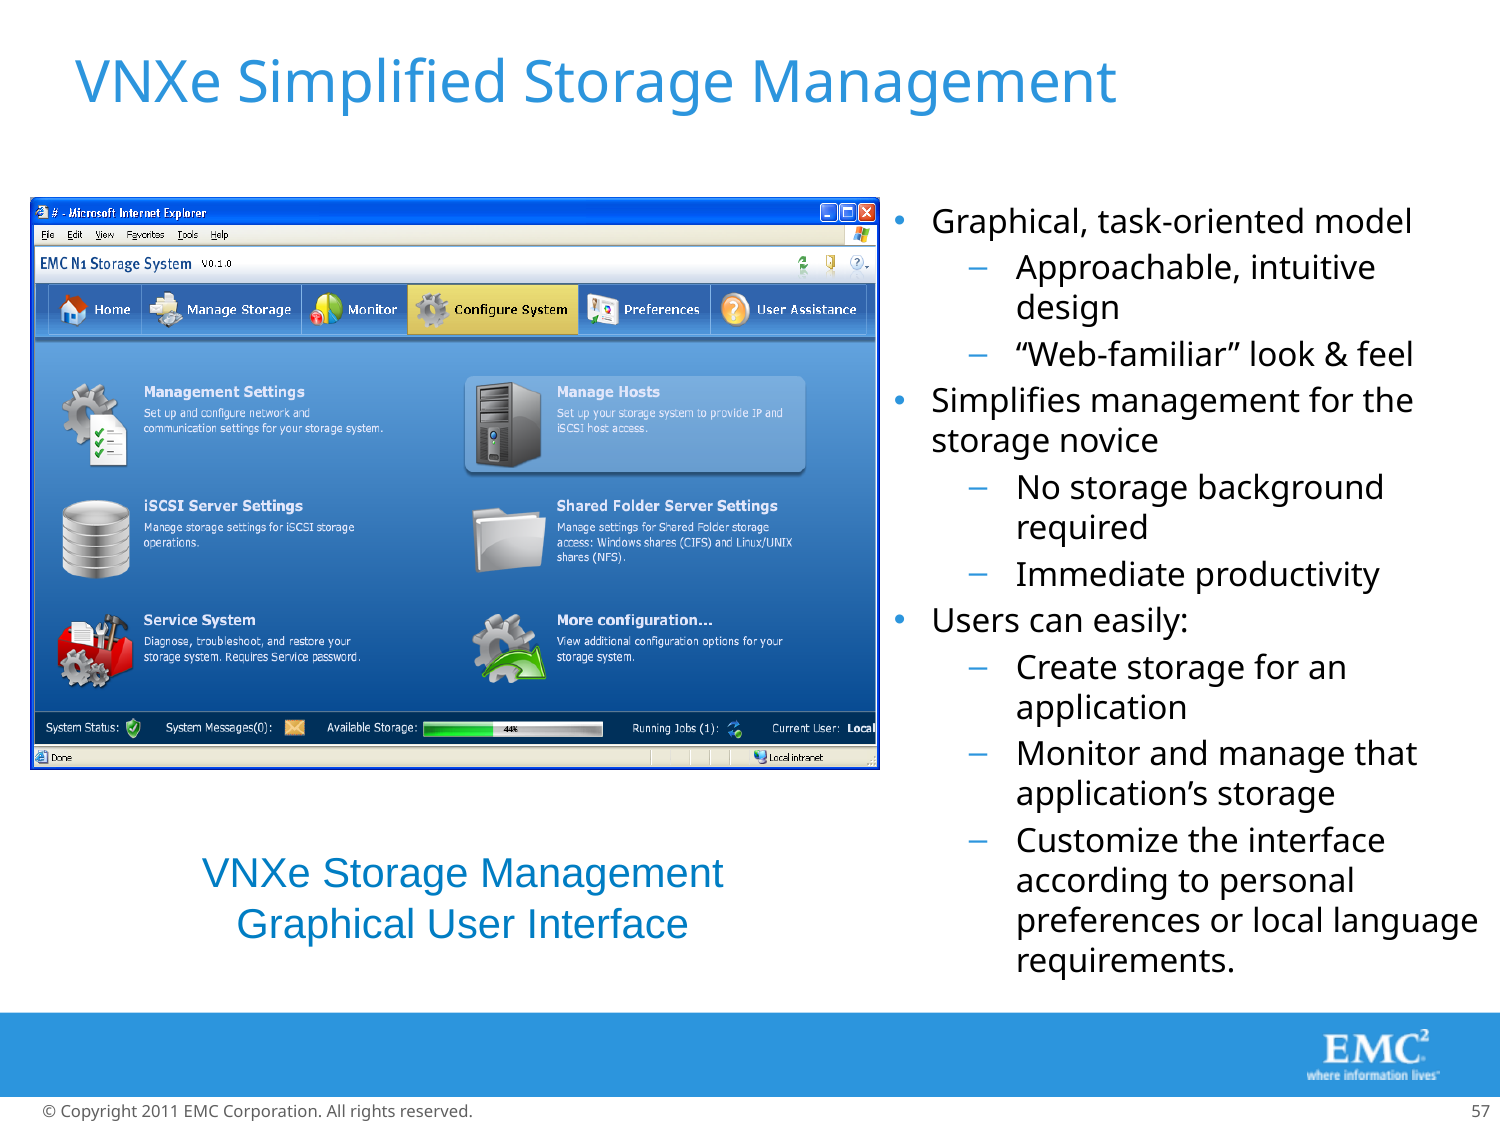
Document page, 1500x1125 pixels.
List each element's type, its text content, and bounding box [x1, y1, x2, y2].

list Graphical, task-oriented model Approachable, intuitive design “Web-familiar” look & feel Simplifies management for the storage novice No storage background required Immediate productivity Users can easily: Create storage for an application Monitor and manage that application’s storage Customize the interface according to personal preferences or local language requirements. [879, 145, 1500, 1003]
picture [1307, 1029, 1440, 1080]
text_box VNXe Storage Management Graphical User Interface [201, 846, 724, 947]
title VNXe Simplified Storage Management [45, 36, 1408, 178]
picture [30, 197, 880, 770]
